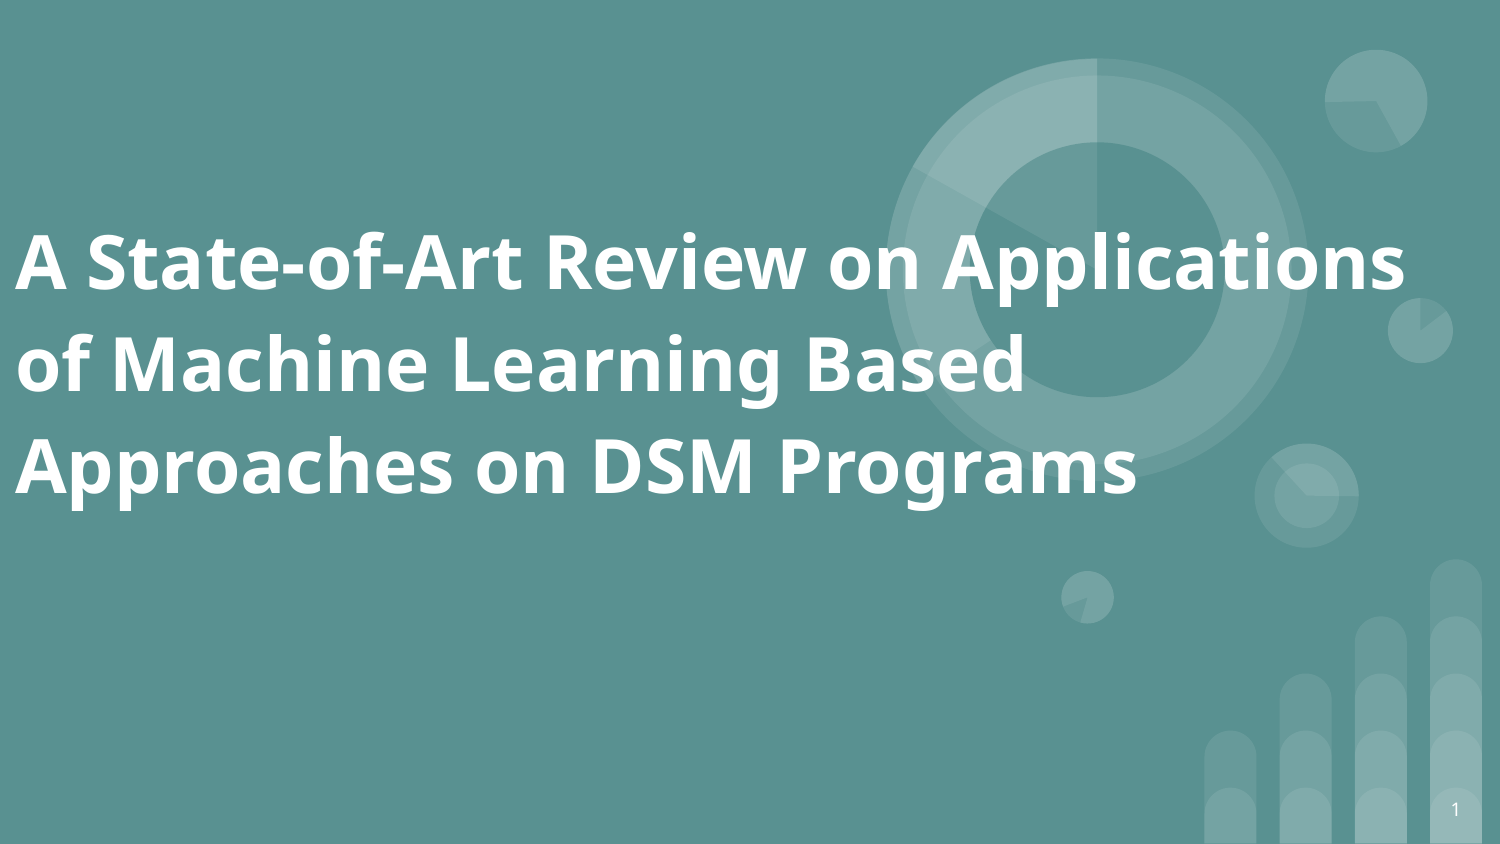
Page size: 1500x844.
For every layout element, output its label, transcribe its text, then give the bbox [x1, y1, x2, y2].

slide_number ‹#› [1386, 777, 1477, 842]
title A State-of-Art Review on Applications of Machine Learning Based Approaches on DSM Programs [0, 121, 1437, 604]
